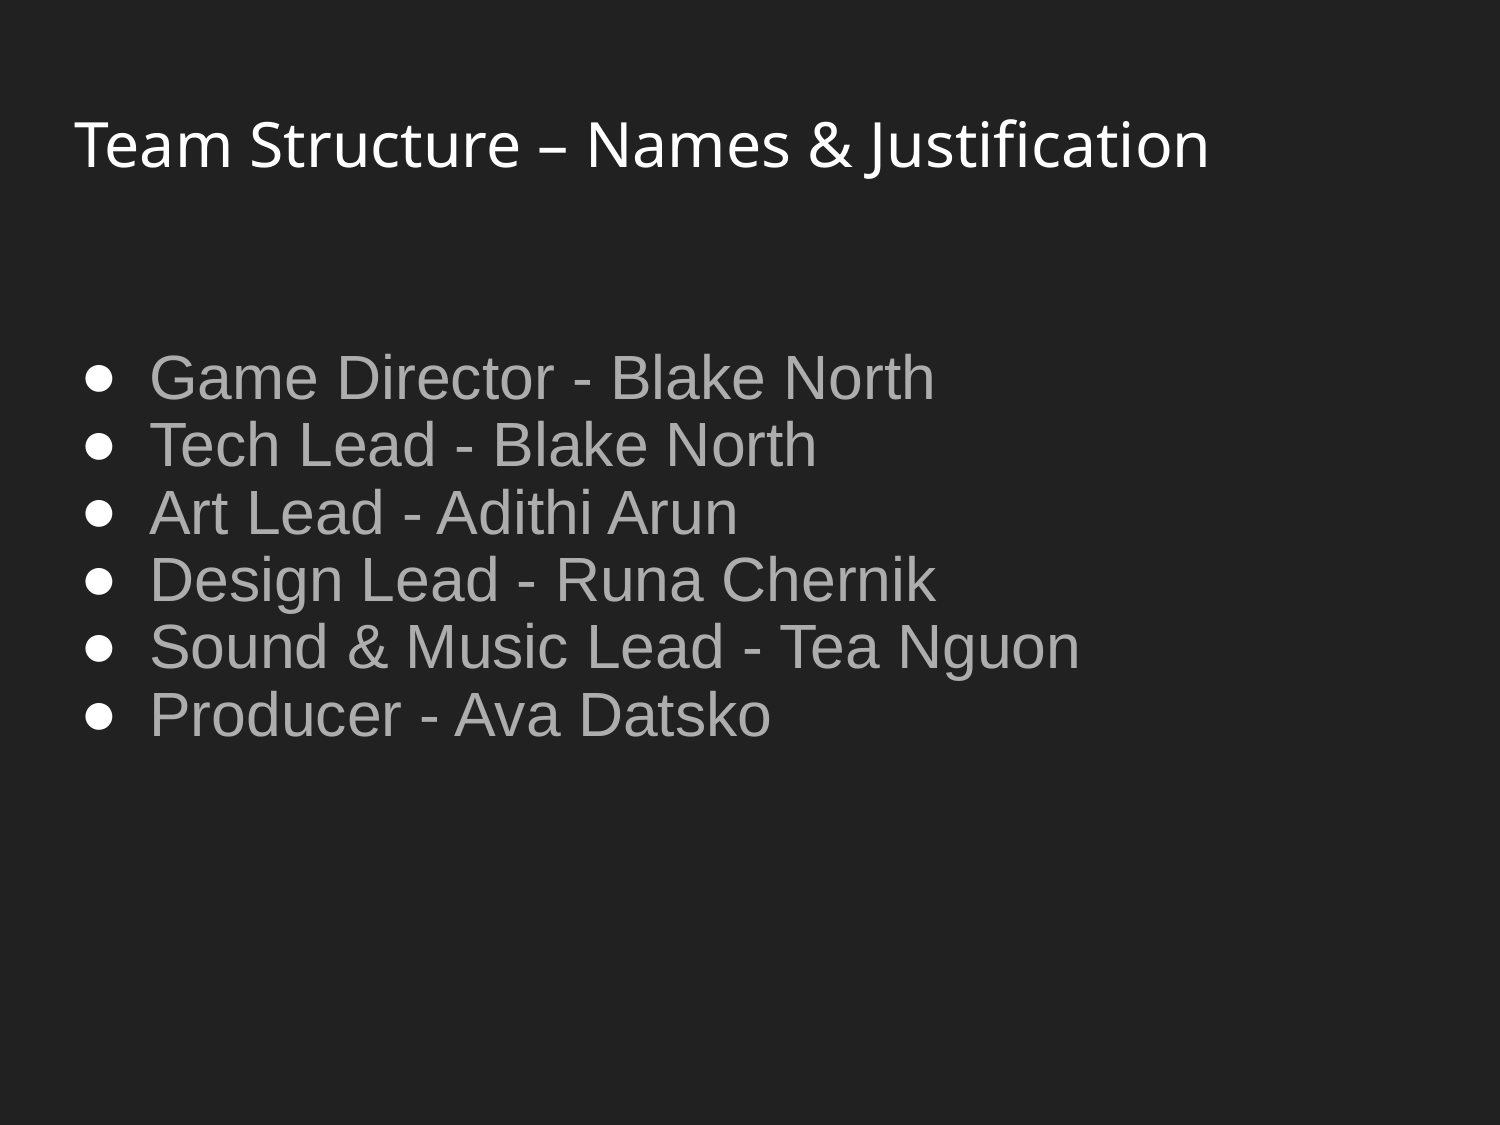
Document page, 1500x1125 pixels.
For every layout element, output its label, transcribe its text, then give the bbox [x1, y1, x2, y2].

text_box Game Director - Blake North Tech Lead - Blake North Art Lead - Adithi Arun Design Lead - Runa Chernik Sound & Music Lead - Tea Nguon Producer - Ava Datsko [59, 282, 1312, 889]
title Team Structure – Names & Justification [59, 38, 1354, 257]
